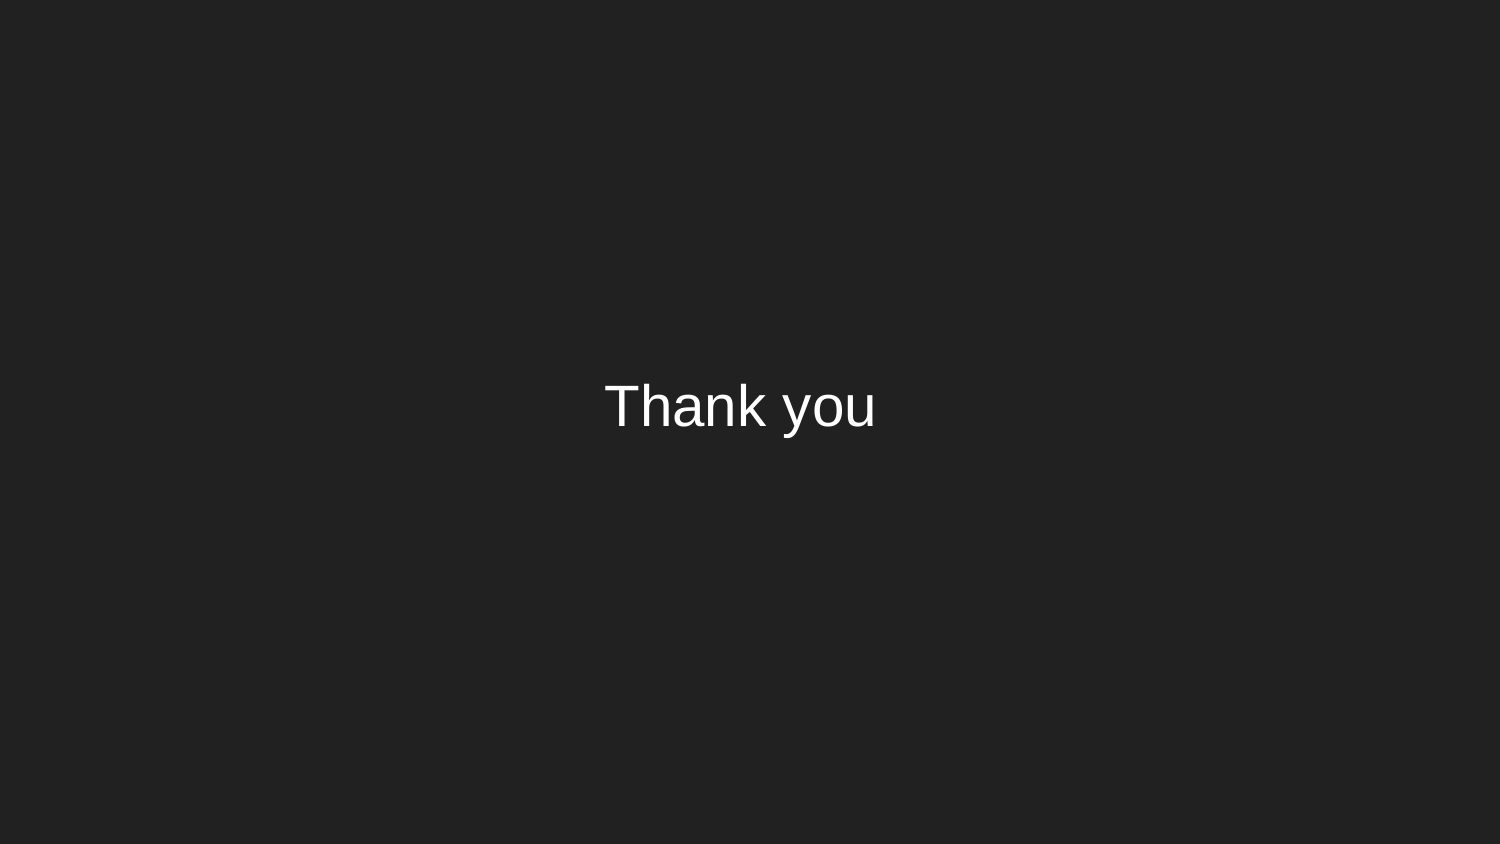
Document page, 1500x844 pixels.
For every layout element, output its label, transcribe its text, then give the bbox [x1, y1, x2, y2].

title Thank you [589, 353, 911, 448]
